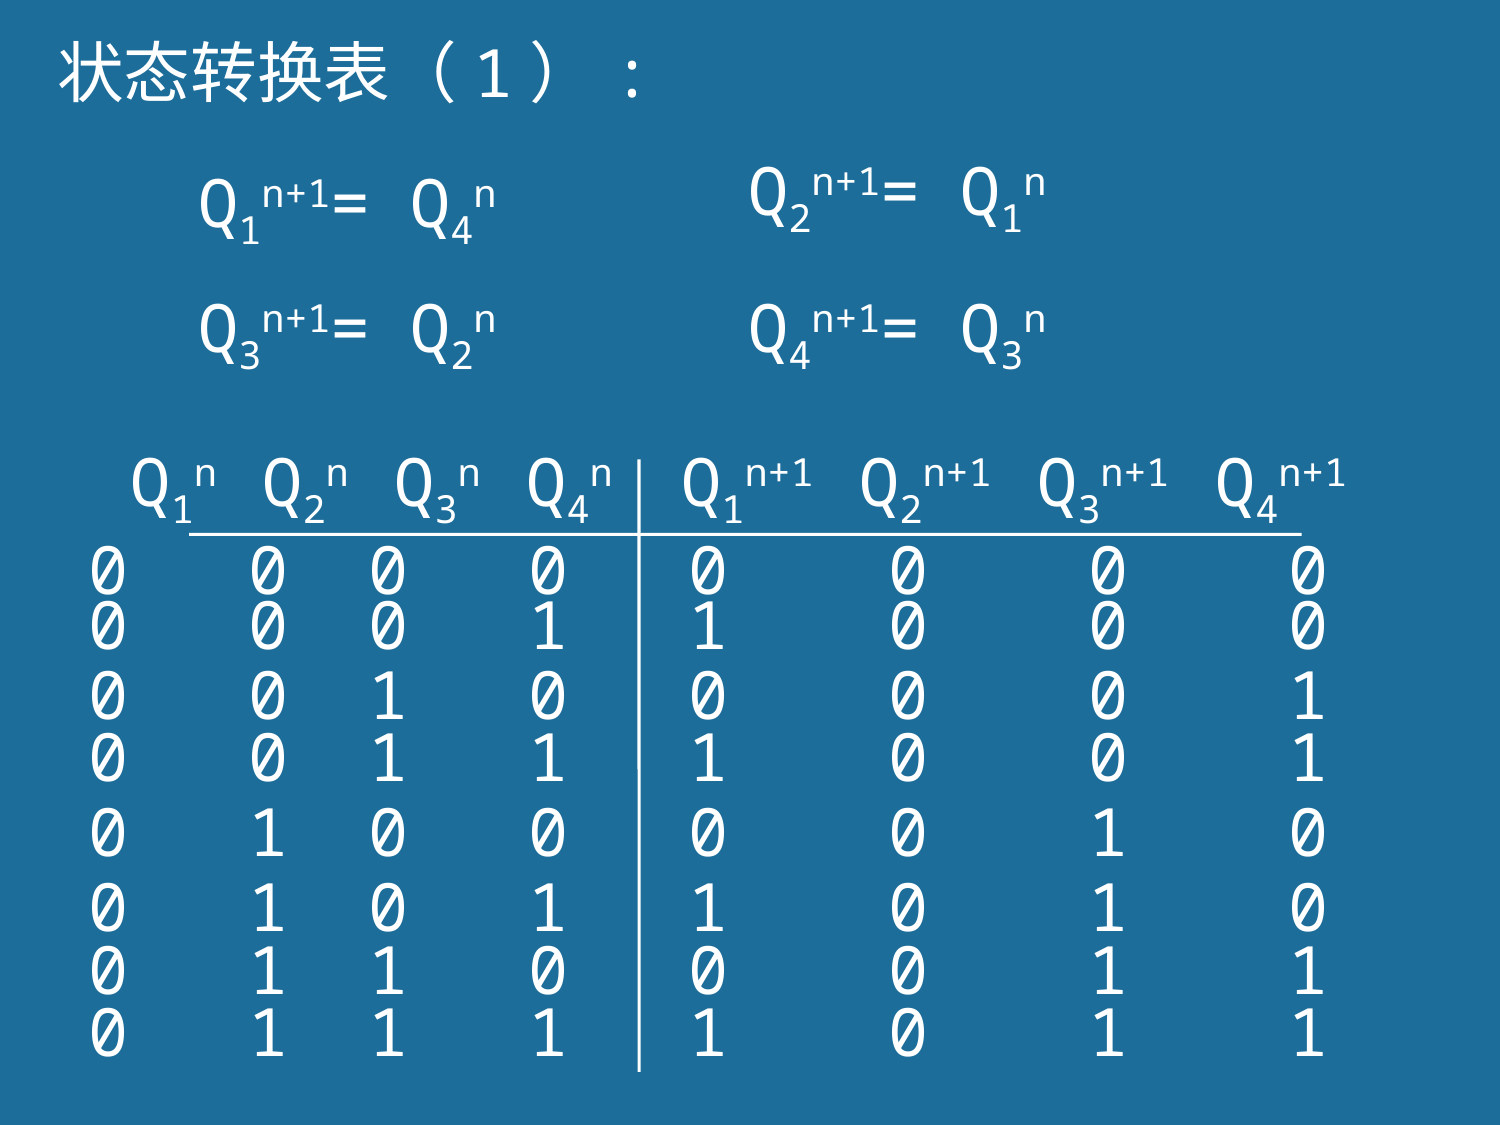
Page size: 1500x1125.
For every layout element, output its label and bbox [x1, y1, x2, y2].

text_box [733, 141, 1061, 248]
text_box [183, 153, 512, 260]
slide_number [1151, 1025, 1465, 1100]
text_box [42, 23, 667, 119]
text_box [733, 278, 1061, 385]
text_box [163, 432, 1315, 1079]
text_box [183, 278, 512, 385]
